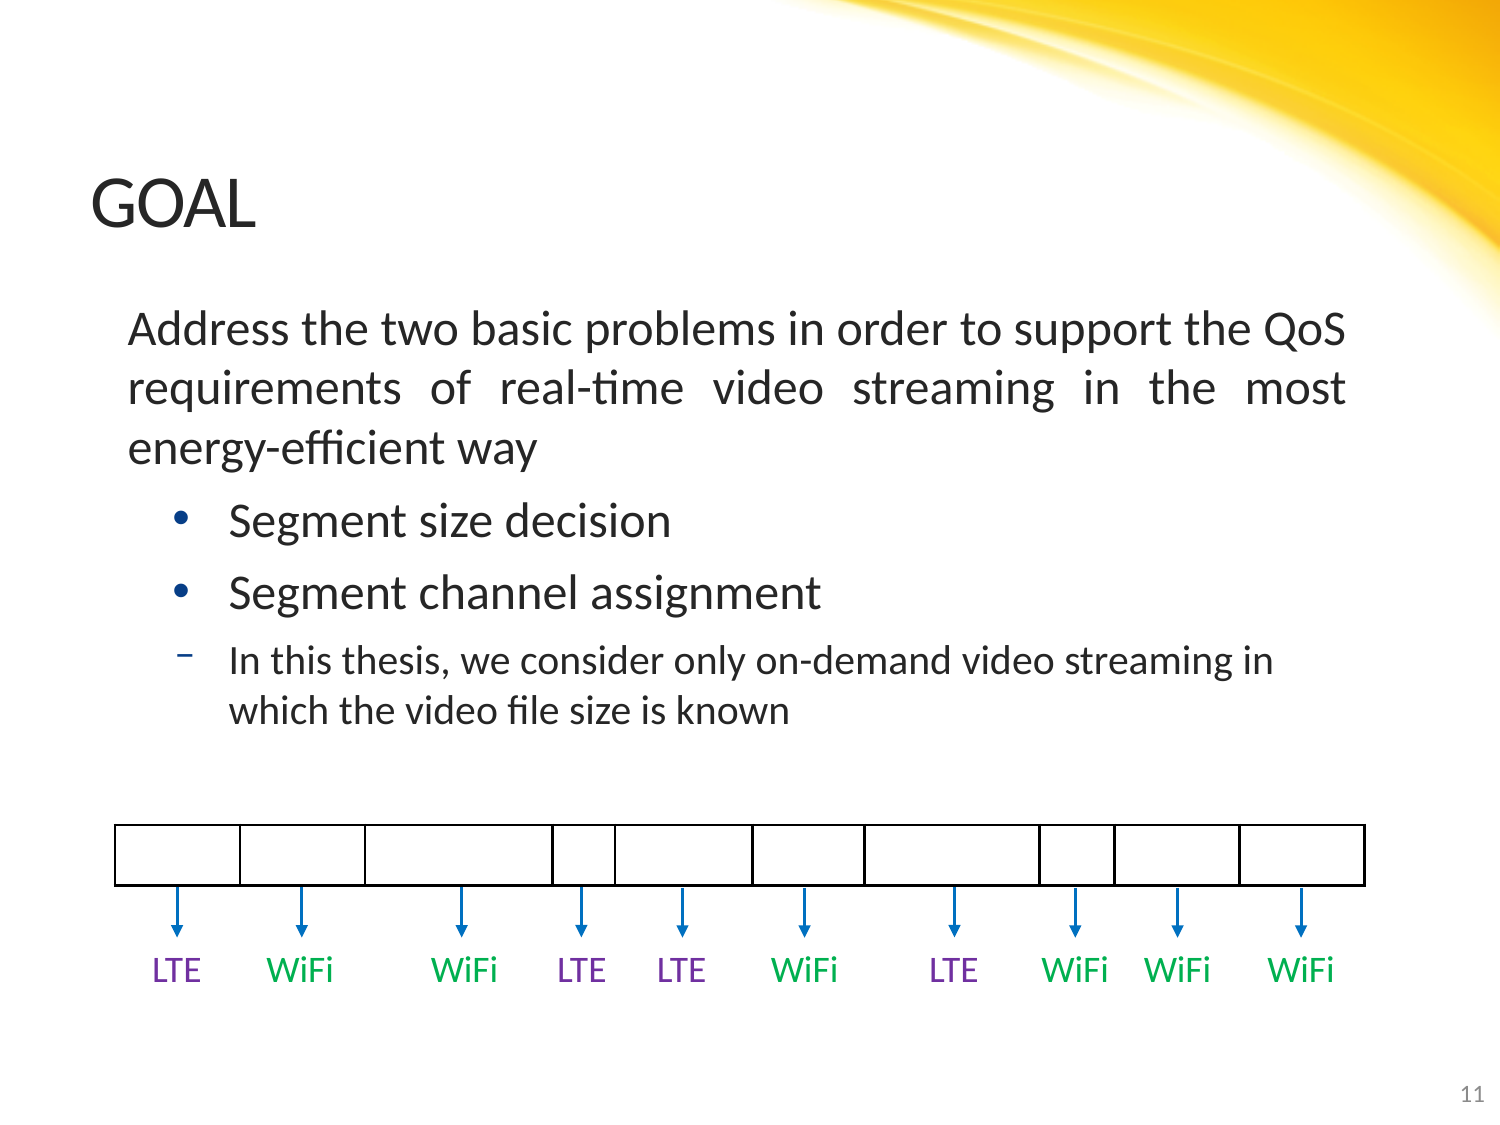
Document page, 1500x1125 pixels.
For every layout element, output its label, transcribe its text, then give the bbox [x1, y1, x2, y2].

table_header [802, 826, 863, 884]
table_header [241, 826, 364, 884]
text_box LTE [542, 937, 622, 998]
table_header [754, 826, 802, 884]
text_box LTE [642, 937, 722, 998]
table_header [1116, 826, 1238, 884]
text_box WiFi [251, 937, 349, 998]
table_header [116, 826, 239, 884]
text_box WiFi [756, 937, 854, 998]
table_header [554, 826, 614, 884]
table_header [866, 826, 952, 884]
title Goal [75, 25, 1325, 250]
table_header [1041, 826, 1113, 884]
text_box WiFi [416, 937, 514, 998]
table_header [1241, 826, 1363, 884]
table_header [366, 826, 551, 884]
slide_number 11 [1162, 1062, 1500, 1123]
text_box WiFi [1128, 937, 1227, 998]
picture [770, 0, 1500, 348]
table_header [616, 826, 751, 884]
text_box LTE [137, 937, 217, 998]
text_box WiFi [1252, 937, 1350, 998]
list Address the two basic problems in order to support the QoS requirements of real-time video streaming in the most energy-efficient way Segment size decision Segment channel assignment In this thesis, we consider only on-demand video streaming in which the video file size is known [112, 287, 1363, 1005]
table_header [952, 826, 1038, 884]
text_box WiFi [1026, 937, 1124, 998]
text_box LTE [914, 937, 994, 998]
